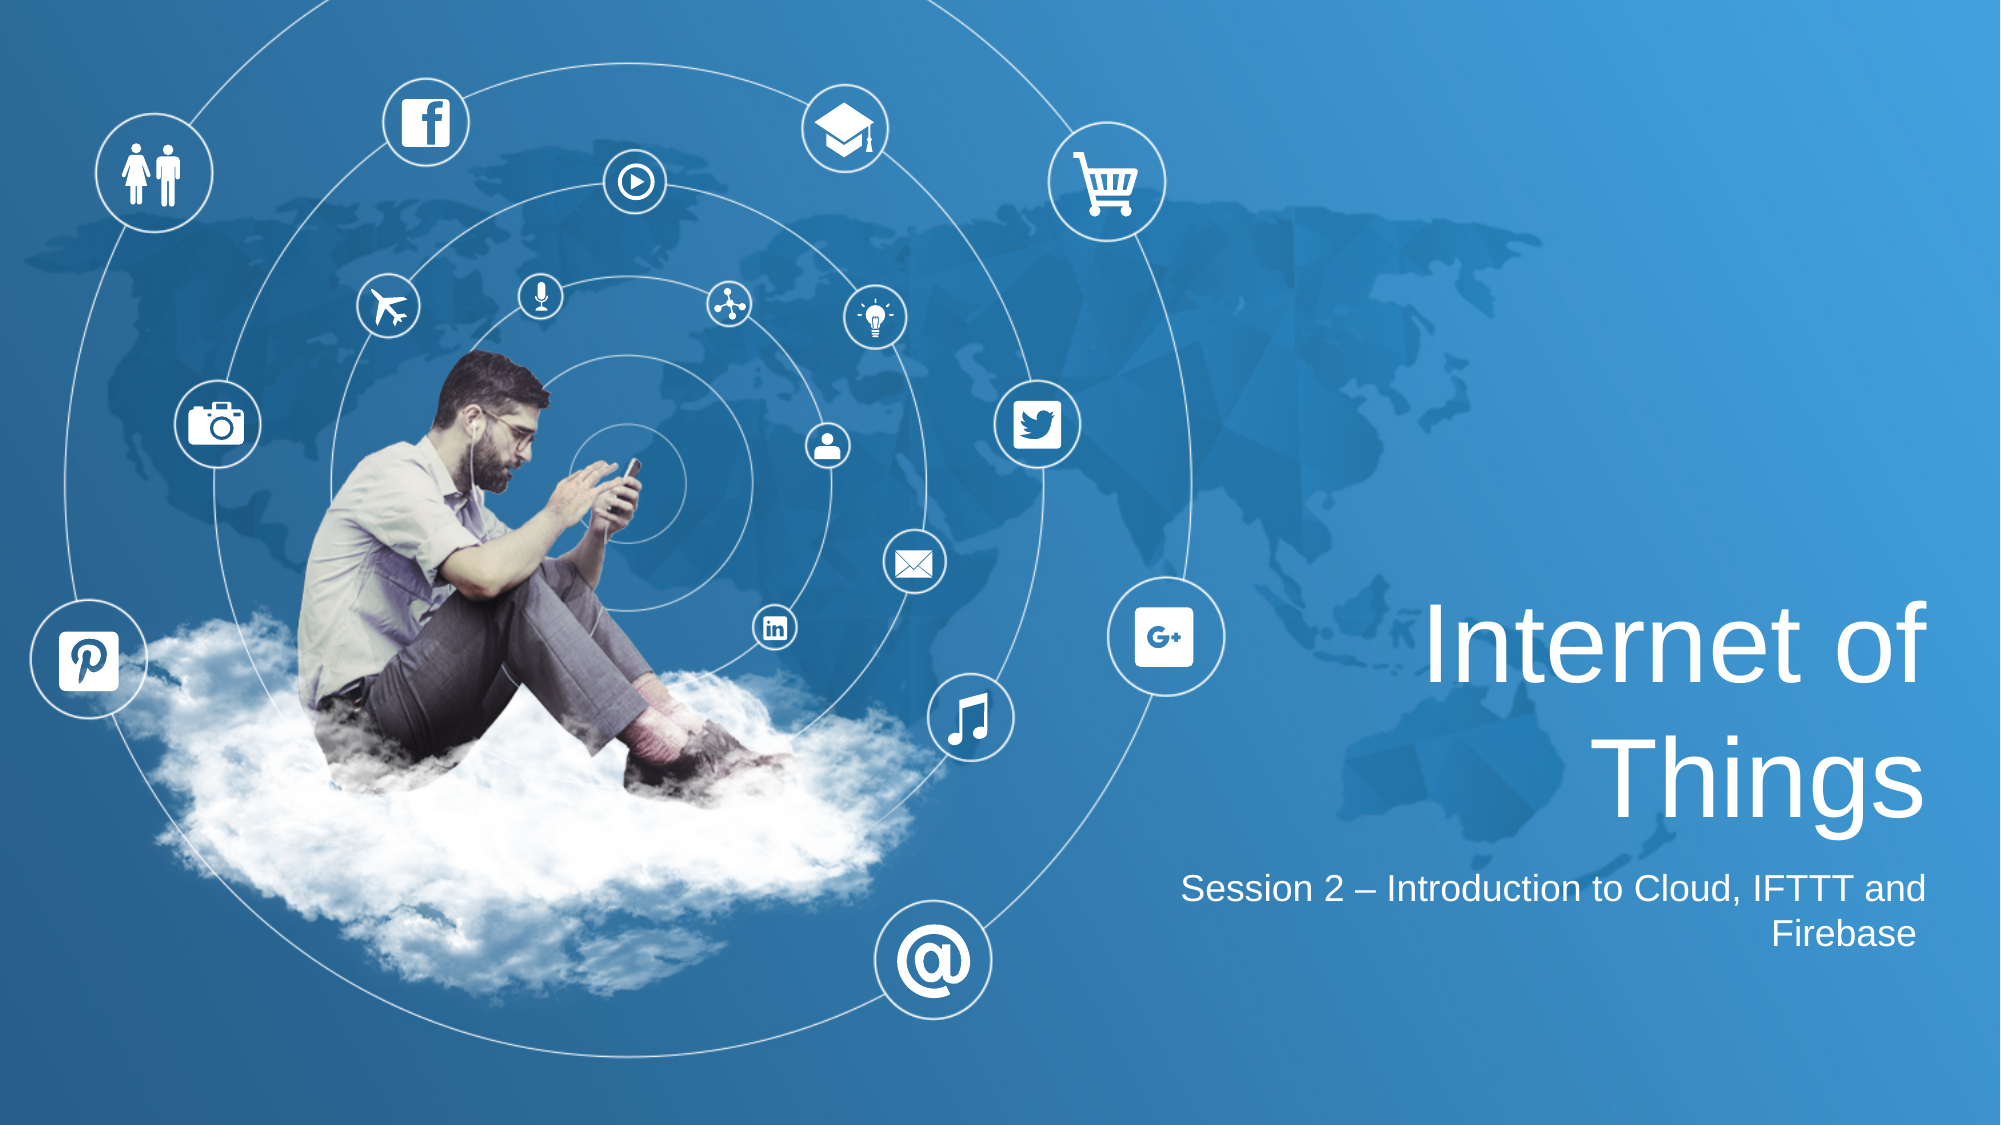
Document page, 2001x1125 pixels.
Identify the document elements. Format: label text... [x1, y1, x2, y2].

text_box [58, 630, 120, 693]
text_box [855, 296, 896, 339]
text_box [155, 143, 181, 208]
text_box [713, 286, 748, 321]
text_box [812, 101, 876, 159]
text_box [533, 280, 550, 312]
text_box Internet of Things [1154, 562, 1942, 848]
text_box [400, 98, 451, 148]
text_box [892, 549, 936, 579]
text_box [896, 923, 972, 1000]
picture [0, 0, 2001, 1125]
text_box [762, 615, 789, 642]
text_box Session 2 – Introduction to Cloud, IFTTT and Firebase [1062, 856, 1942, 962]
text_box [120, 142, 152, 206]
text_box [1012, 399, 1063, 450]
text_box [813, 432, 842, 461]
text_box [1133, 606, 1195, 668]
text_box [1072, 150, 1139, 218]
text_box [946, 691, 989, 747]
text_box [369, 287, 411, 329]
text_box [187, 400, 245, 446]
text_box [616, 162, 656, 202]
